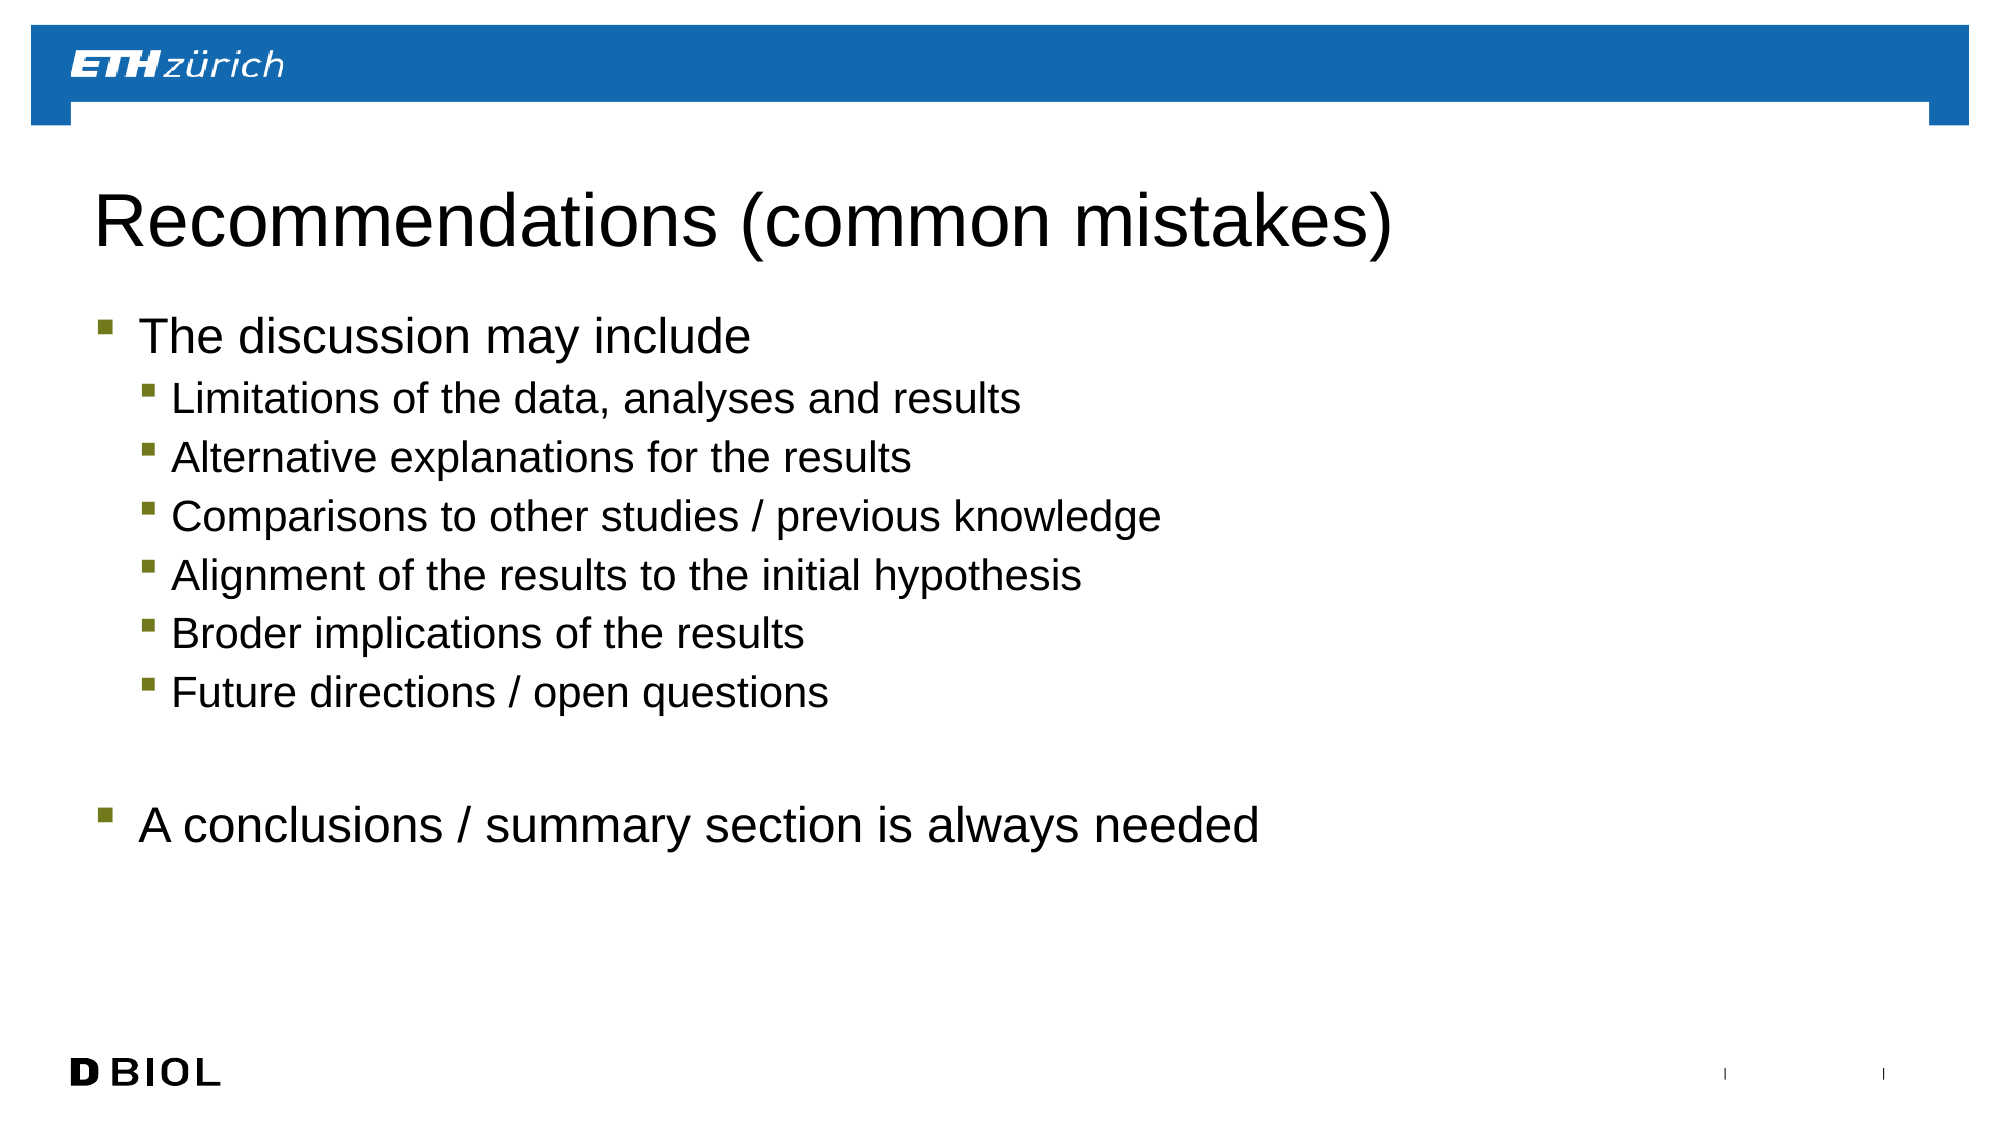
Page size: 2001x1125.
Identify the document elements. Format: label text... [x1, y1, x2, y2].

list The discussion may include Limitations of the data, analyses and results Alternative explanations for the results Comparisons to other studies / previous knowledge Alignment of the results to the initial hypothesis Broder implications of the results Future directions / open questions A conclusions / summary section is always needed [70, 303, 1930, 1002]
title Recommendations (common mistakes) [70, 101, 1930, 262]
